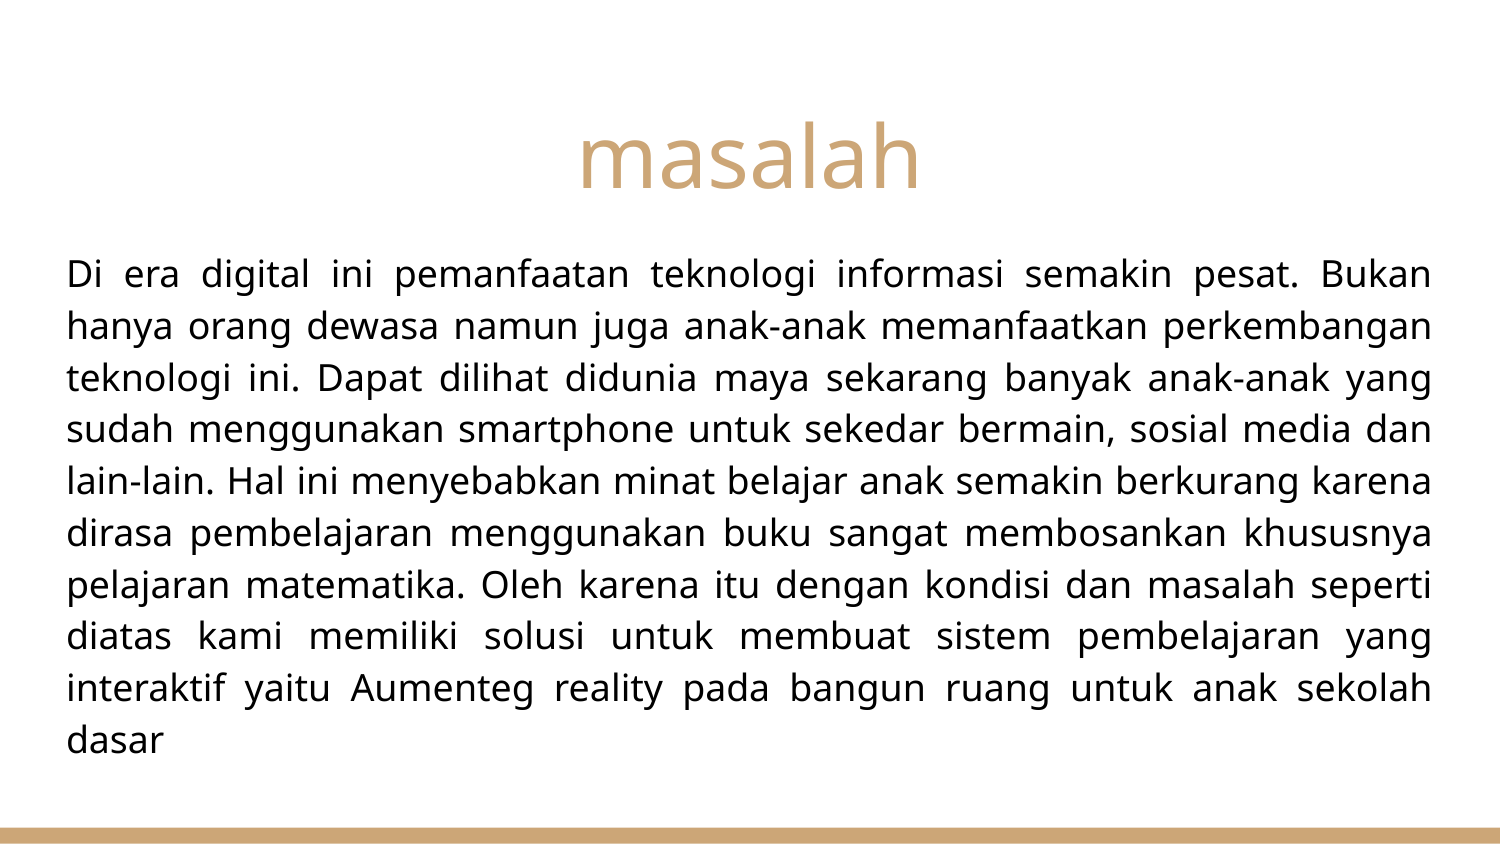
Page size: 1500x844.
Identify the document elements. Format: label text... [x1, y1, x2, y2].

title masalah [51, 79, 1449, 228]
list Di era digital ini pemanfaatan teknologi informasi semakin pesat. Bukan hanya orang dewasa namun juga anak-anak memanfaatkan perkembangan teknologi ini. Dapat dilihat didunia maya sekarang banyak anak-anak yang sudah menggunakan smartphone untuk sekedar bermain, sosial media dan lain-lain. Hal ini menyebabkan minat belajar anak semakin berkurang karena dirasa pembelajaran menggunakan buku sangat membosankan khususnya pelajaran matematika. Oleh karena itu dengan kondisi dan masalah seperti diatas kami memiliki solusi untuk membuat sistem pembelajaran yang interaktif yaitu Aumenteg reality pada bangun ruang untuk anak sekolah dasar [51, 228, 1449, 405]
